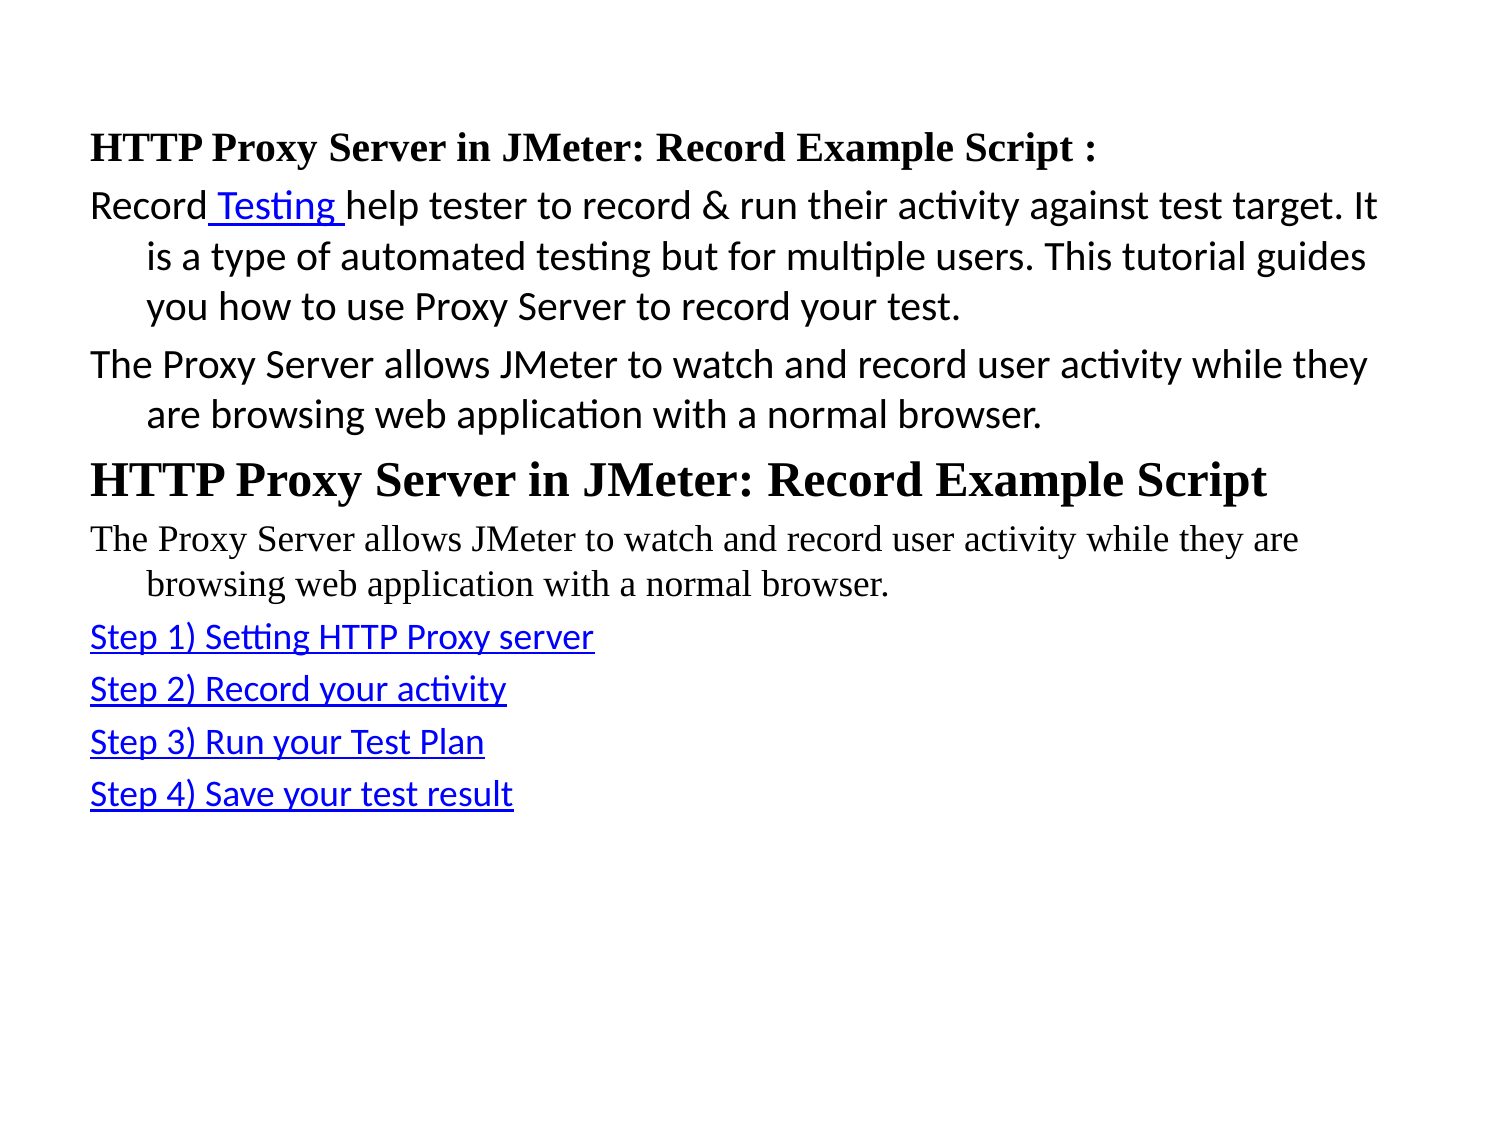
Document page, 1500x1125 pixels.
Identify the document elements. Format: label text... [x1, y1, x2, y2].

list HTTP Proxy Server in JMeter: Record Example Script : Record Testing help tester to record & run their activity against test target. It is a type of automated testing but for multiple users. This tutorial guides you how to use Proxy Server to record your test. The Proxy Server allows JMeter to watch and record user activity while they are browsing web application with a normal browser. HTTP Proxy Server in JMeter: Record Example Script The Proxy Server allows JMeter to watch and record user activity while they are browsing web application with a normal browser. Step 1) Setting HTTP Proxy server Step 2) Record your activity Step 3) Run your Test Plan Step 4) Save your test result [75, 112, 1425, 1005]
